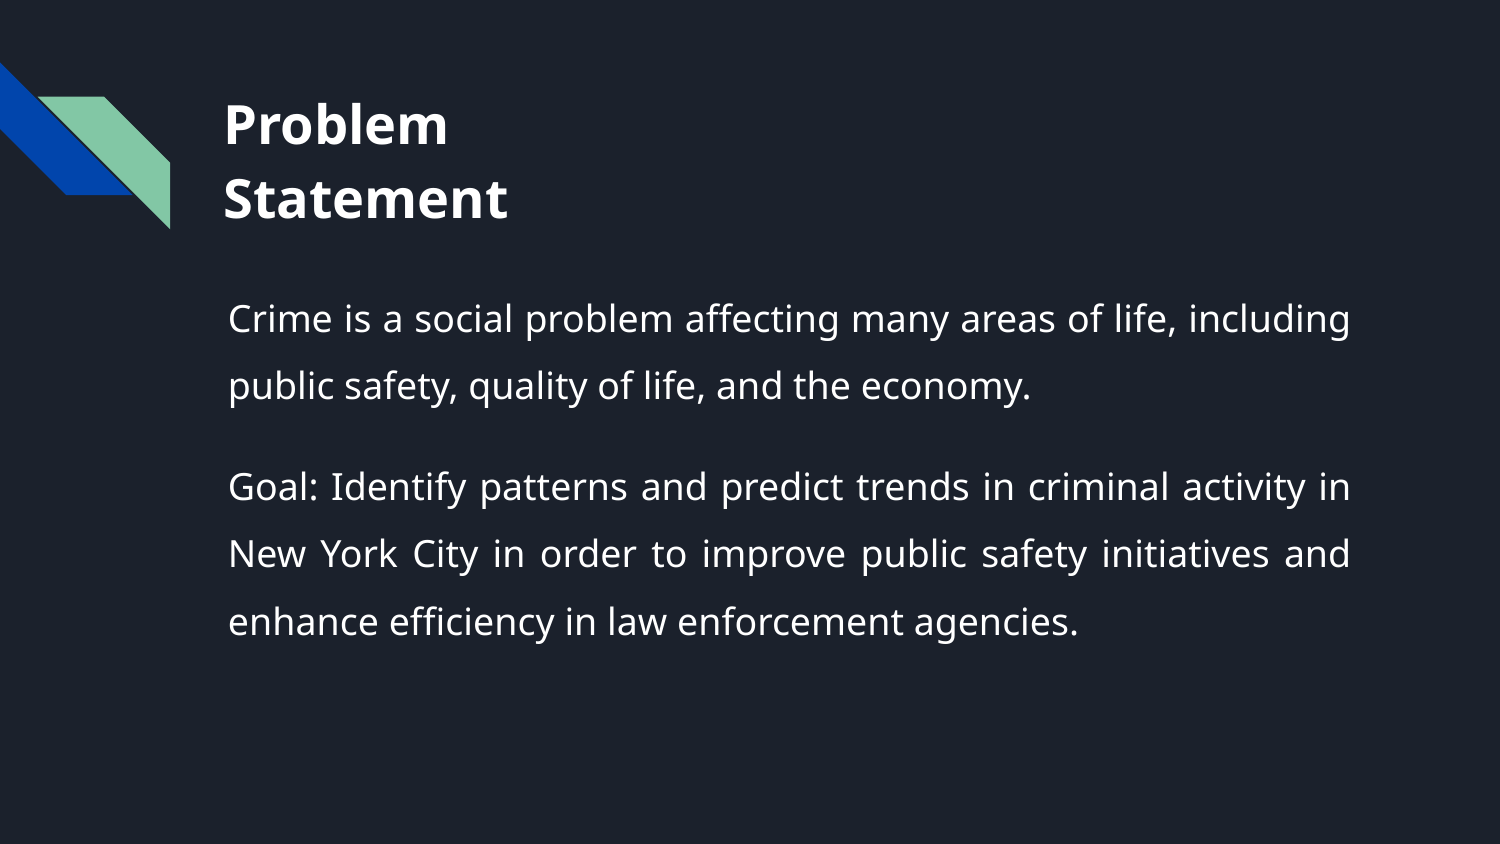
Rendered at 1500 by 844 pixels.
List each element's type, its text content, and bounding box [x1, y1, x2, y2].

title Problem Statement [208, 65, 766, 180]
list Crime is a social problem affecting many areas of life, including public safety, quality of life, and the economy. Goal: Identify patterns and predict trends in criminal activity in New York City in order to improve public safety initiatives and enhance efficiency in law enforcement agencies. [212, 257, 1368, 735]
